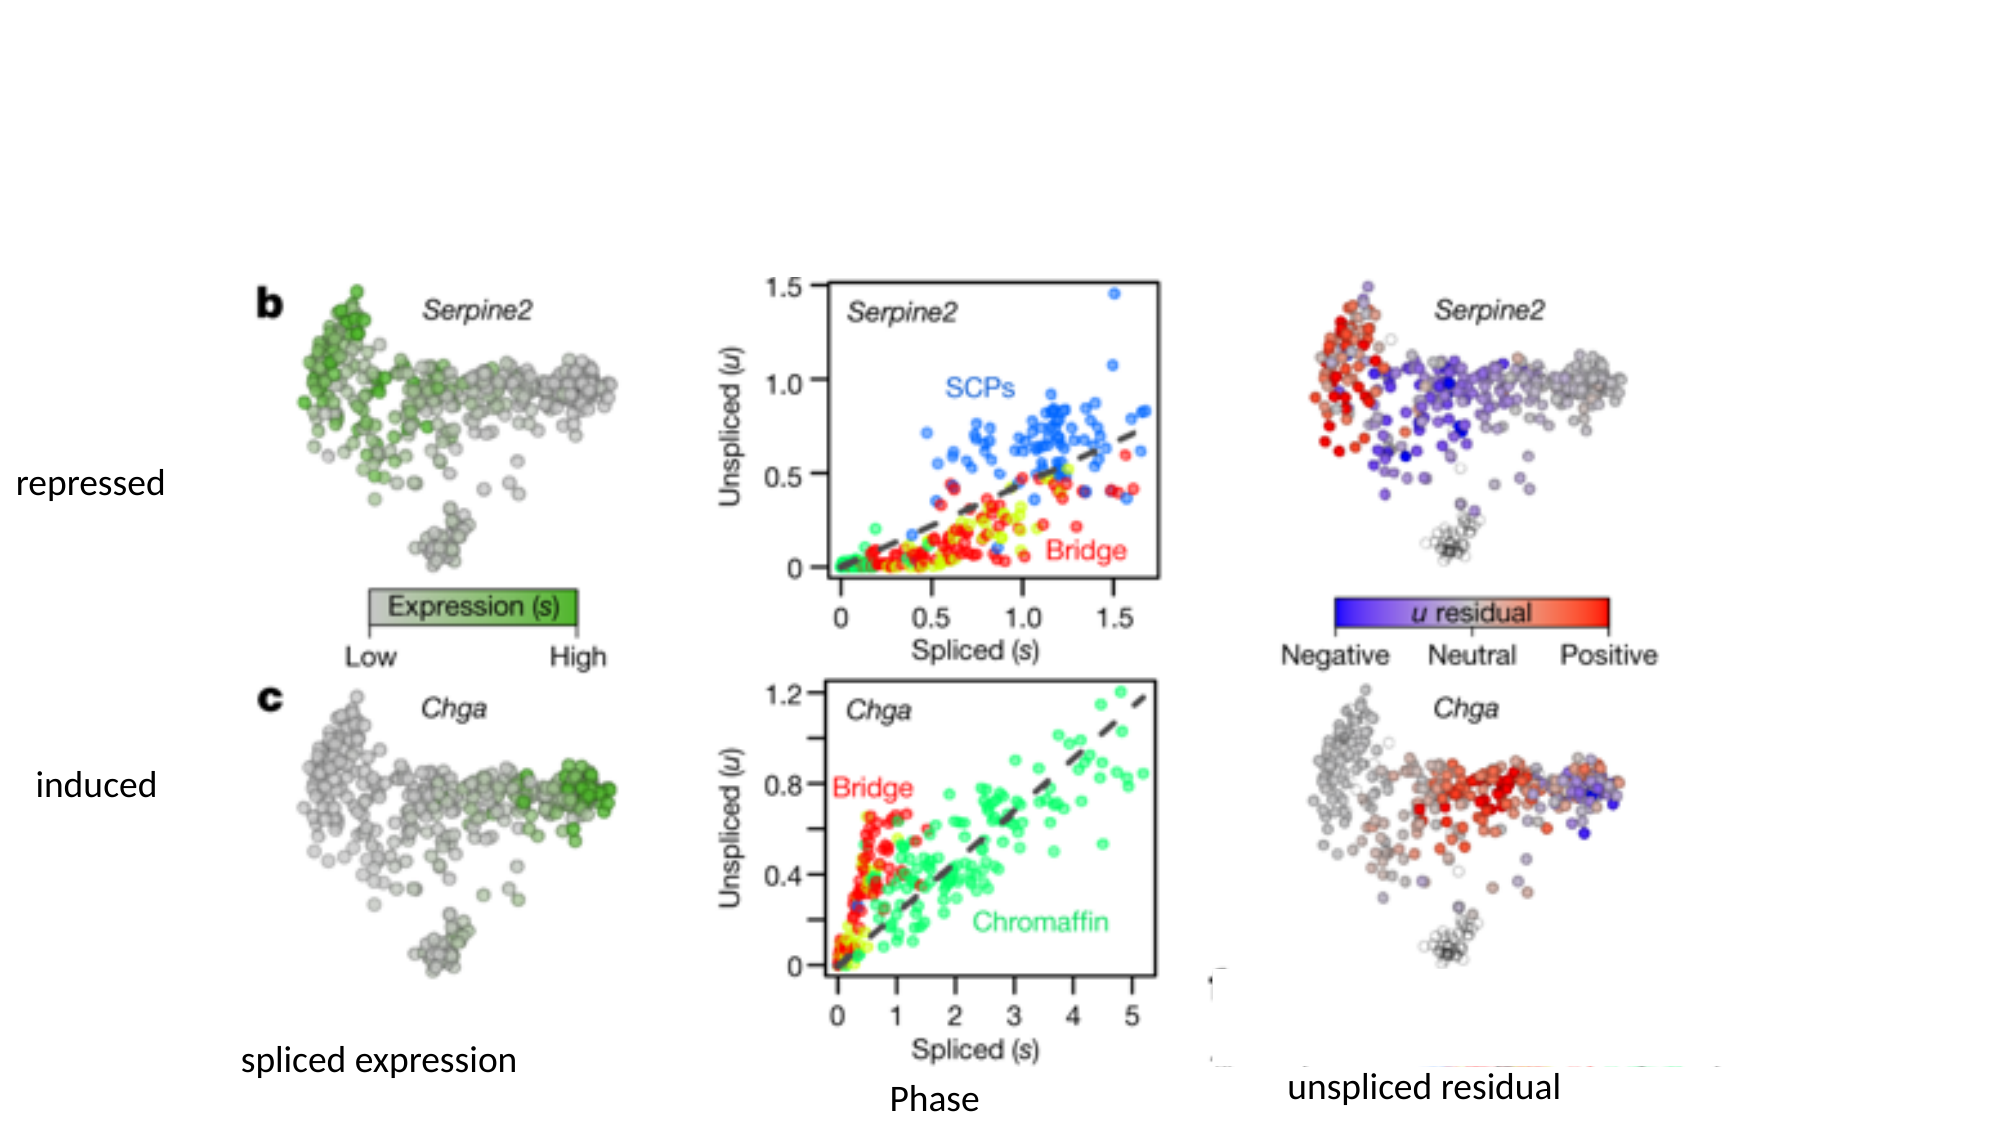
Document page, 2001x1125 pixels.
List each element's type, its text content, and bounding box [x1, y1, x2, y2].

text_box induced [20, 752, 245, 812]
text_box repressed [1, 450, 226, 510]
text_box unspliced residual [1272, 1067, 1669, 1114]
text_box Phase [874, 1067, 1100, 1125]
text_box spliced expression [226, 1027, 622, 1087]
picture [245, 277, 1729, 1067]
